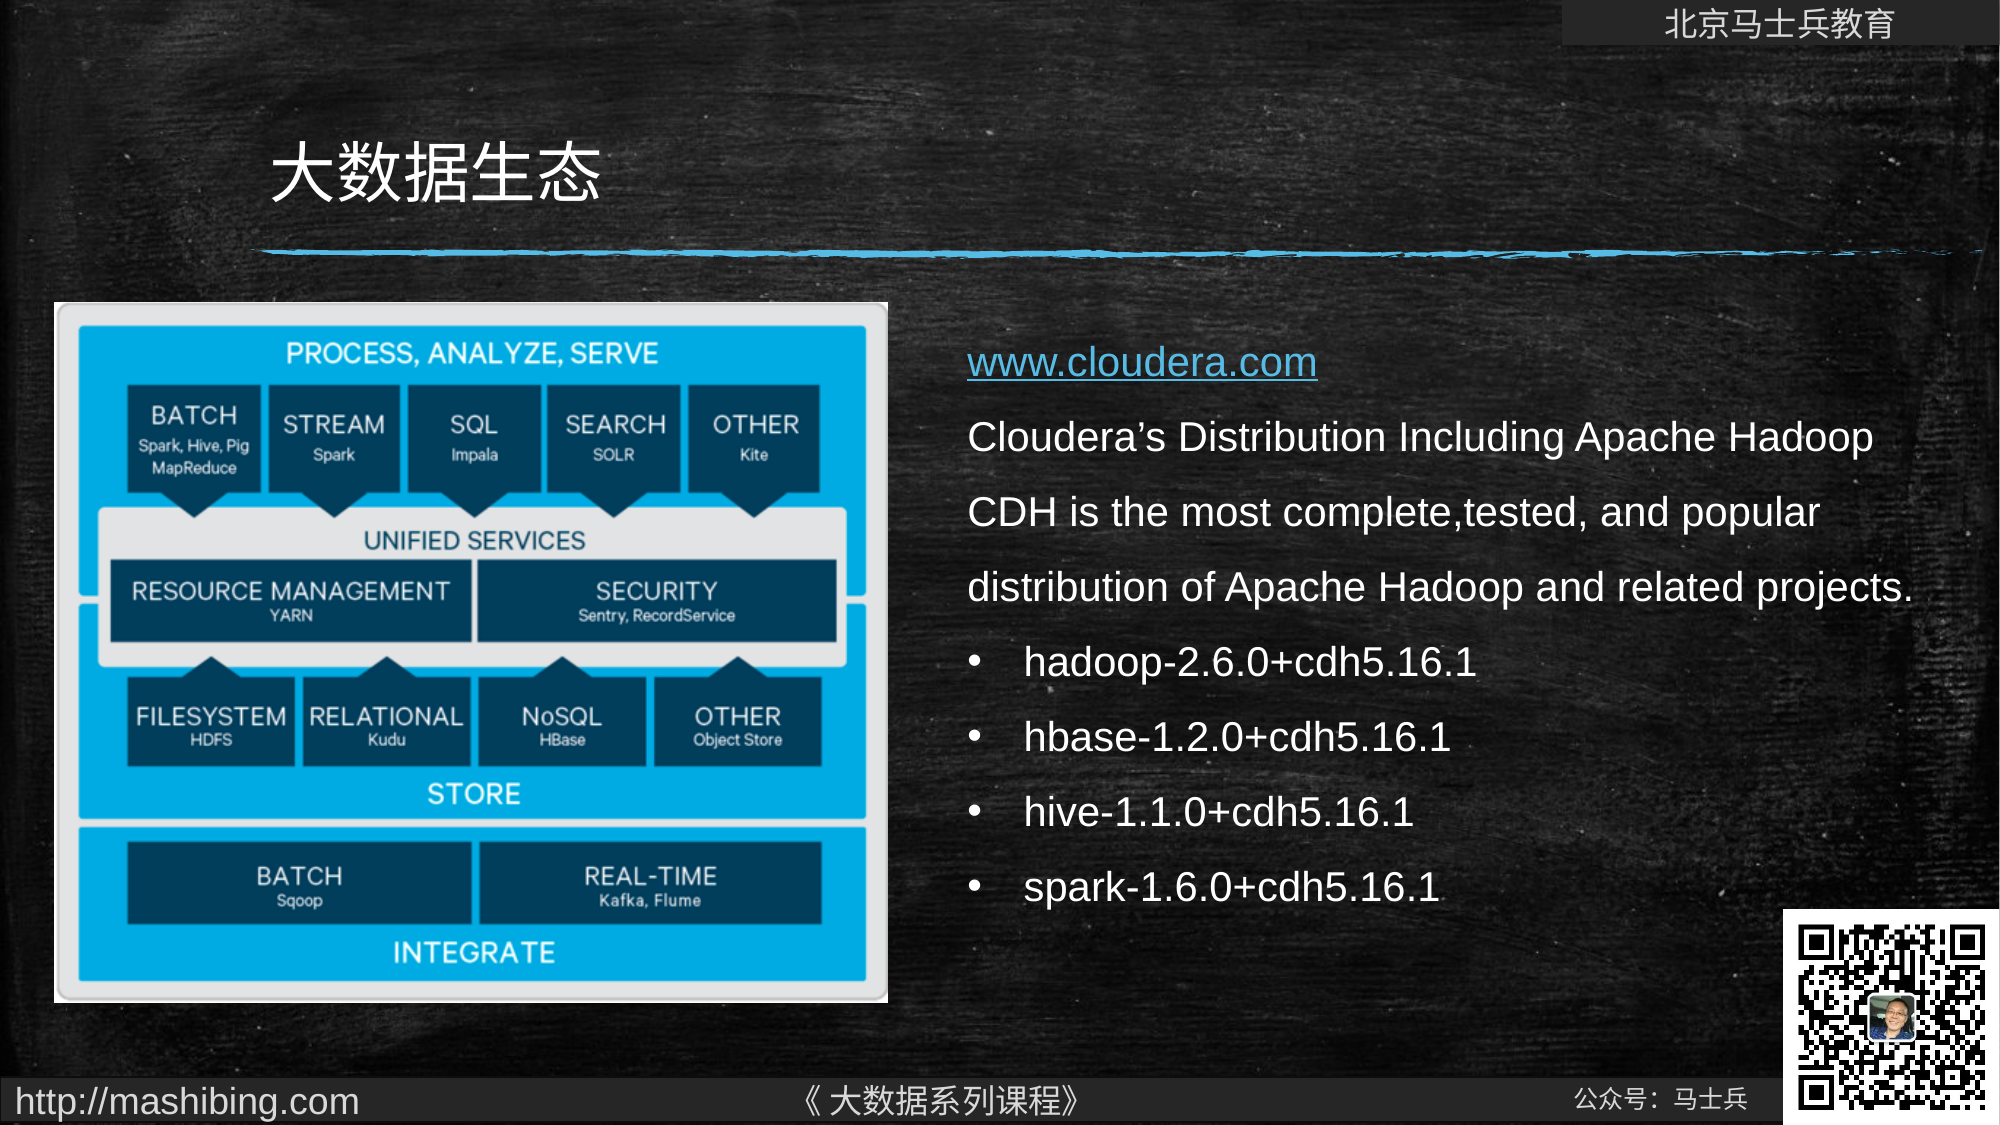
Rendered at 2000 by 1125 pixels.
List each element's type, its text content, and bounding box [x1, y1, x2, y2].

title 大数据生态 [254, 52, 1755, 220]
picture [1783, 909, 2000, 1125]
text_box www.cloudera.com Cloudera’s Distribution Including Apache Hadoop CDH is the most complete,tested, and popular distribution of Apache Hadoop and related projects. hadoop-2.6.0+cdh5.16.1 hbase-1.2.0+cdh5.16.1 hive-1.1.0+cdh5.16.1 spark-1.6.0+cdh5.16.1 [952, 302, 1969, 918]
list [54, 302, 888, 1003]
